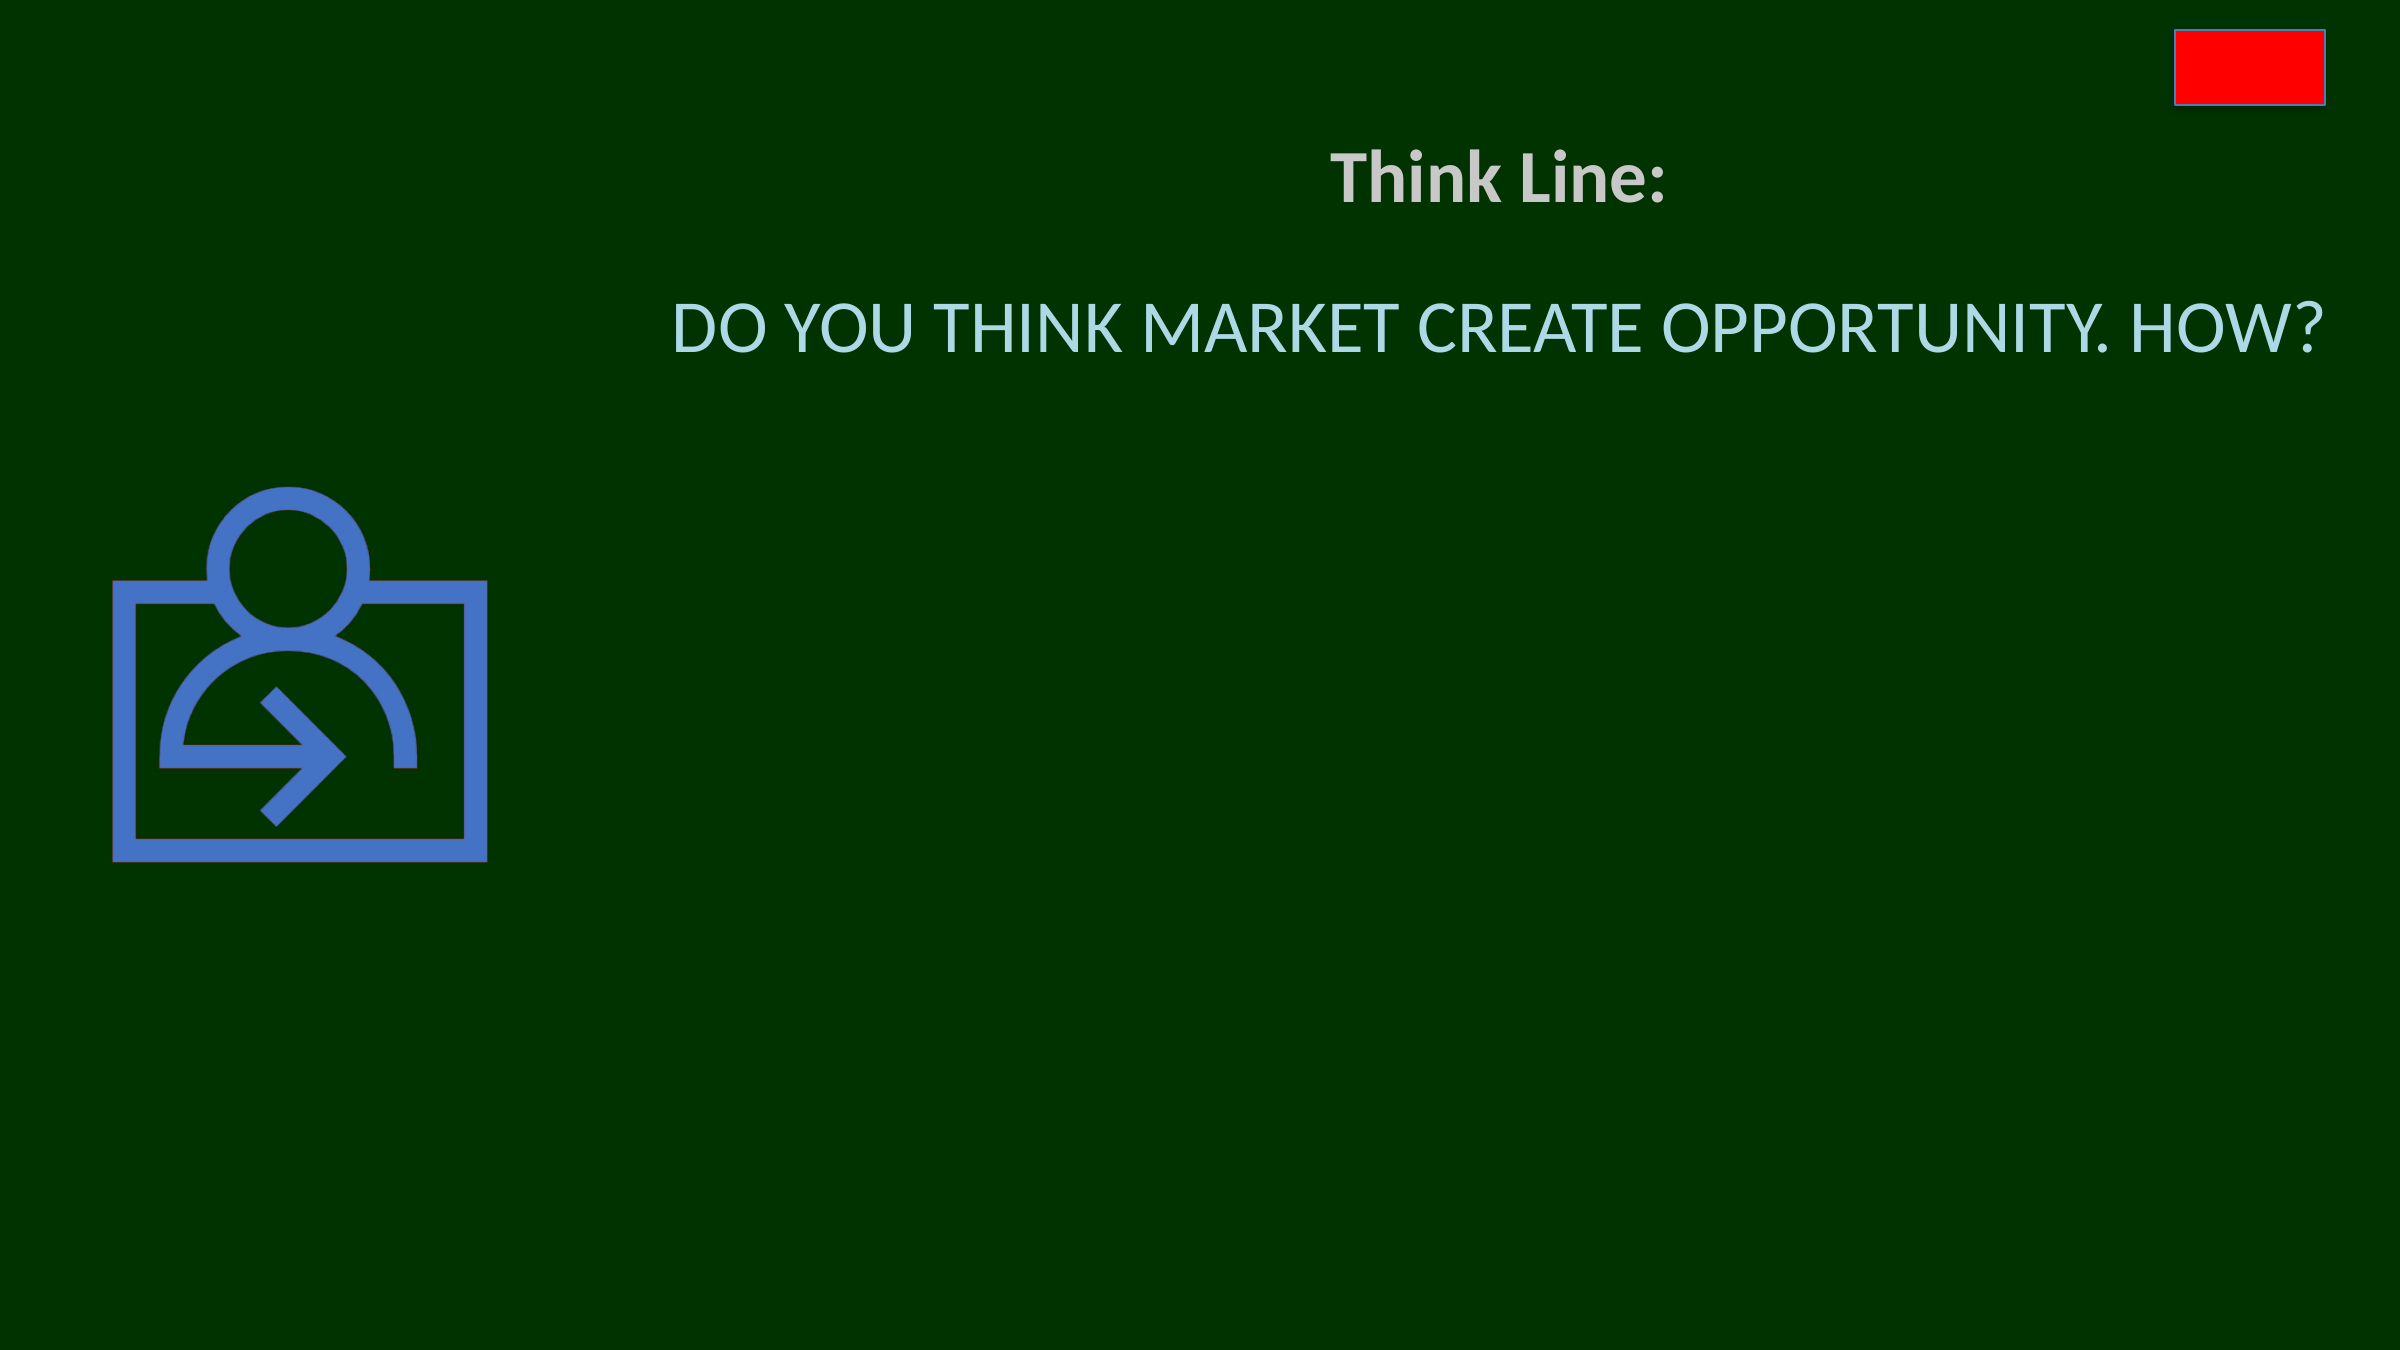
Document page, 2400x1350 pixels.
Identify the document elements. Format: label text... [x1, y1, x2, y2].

text_box DO YOU THINK MARKET CREATE OPPORTUNITY. HOW? [657, 224, 2343, 375]
text_box Think Line: [1315, 74, 1684, 224]
text_box [2174, 29, 2326, 106]
picture [74, 449, 526, 901]
